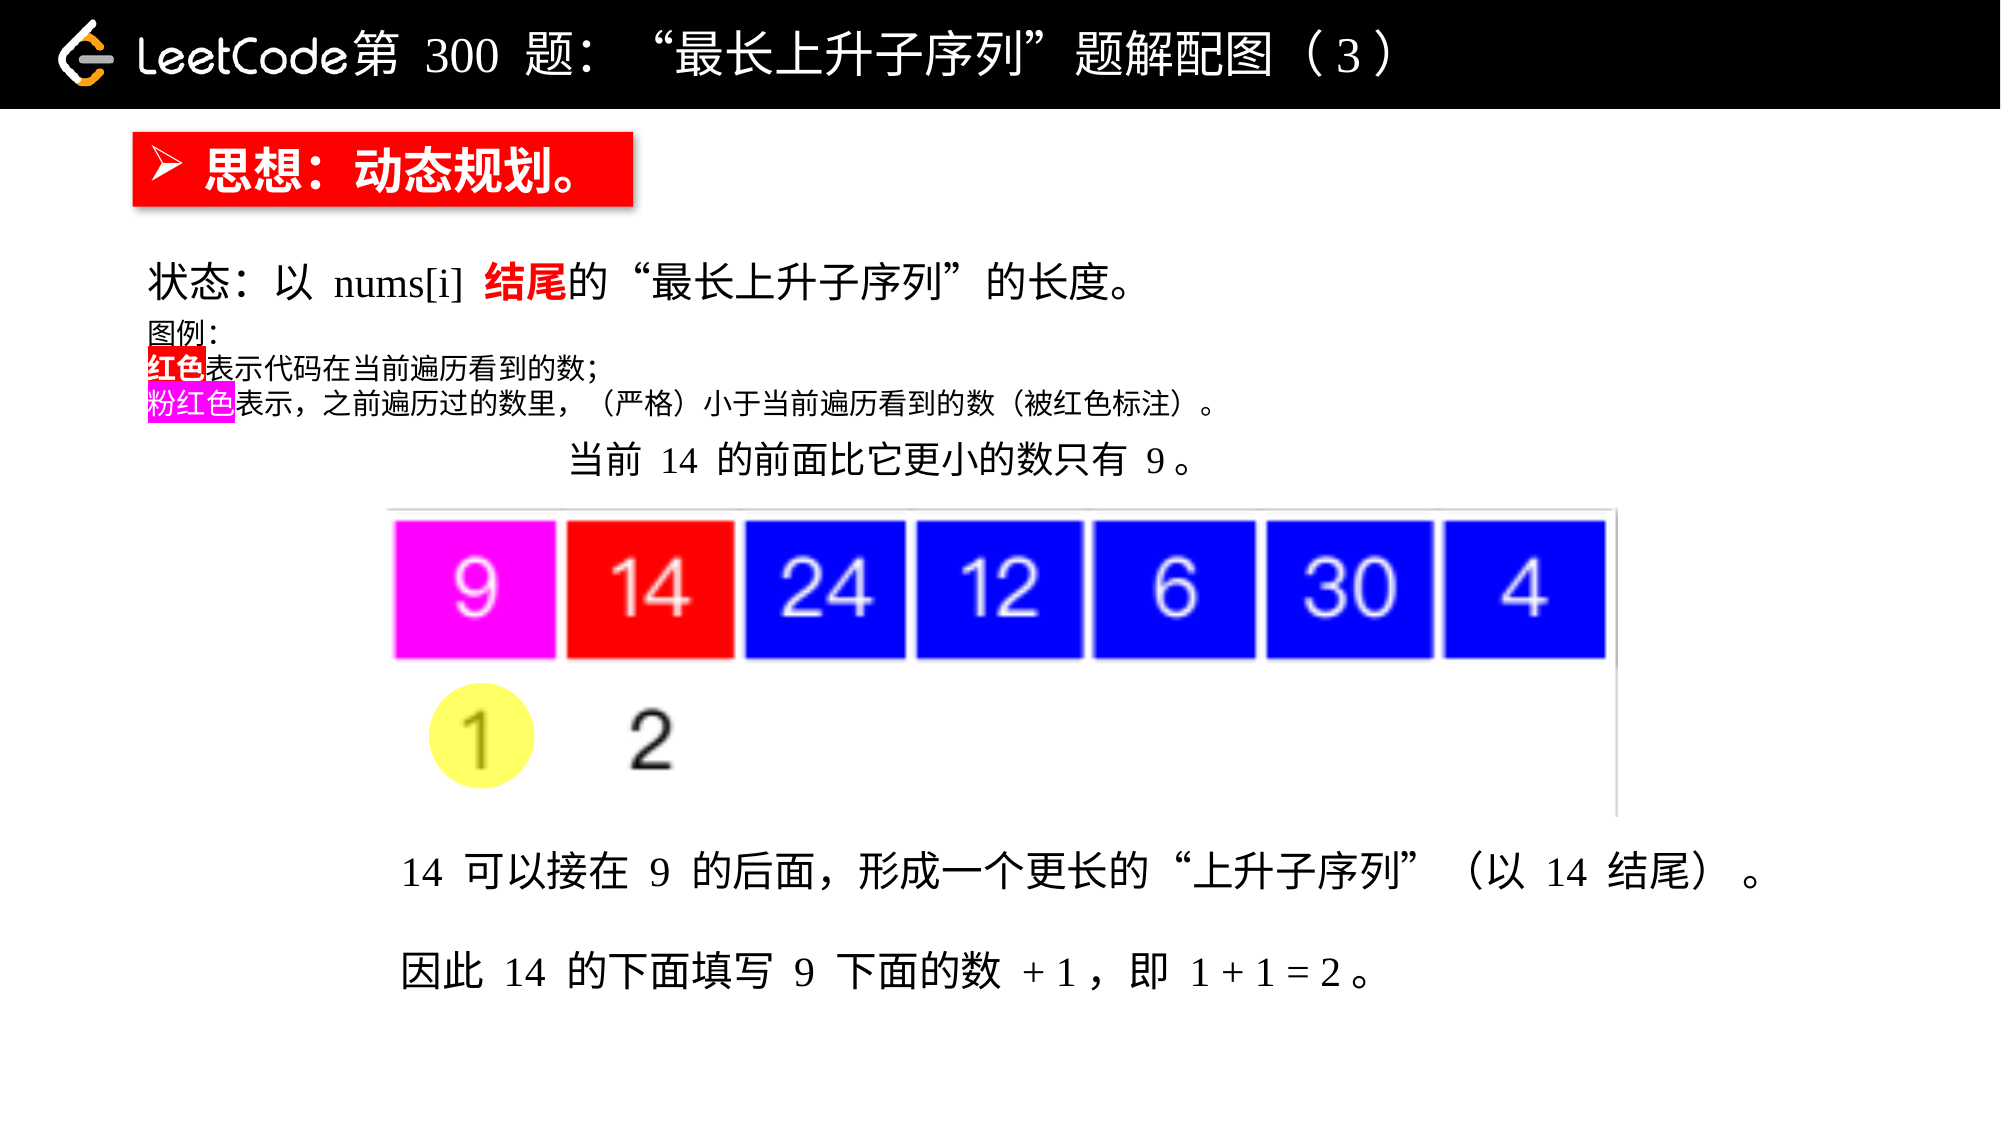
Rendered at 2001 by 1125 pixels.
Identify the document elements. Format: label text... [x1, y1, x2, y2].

picture [57, 14, 347, 100]
text_box 图例： 红色表示代码在当前遍历看到的数； 粉红色表示，之前遍历过的数里，（严格）小于当前遍历看到的数（被红色标注）。 [132, 307, 1305, 428]
text_box 第 300 题：“最长上升子序列”题解配图（3） [336, 15, 1438, 90]
text_box 状态：以 nums[i] 结尾的“最长上升子序列”的长度。 [132, 248, 1519, 314]
text_box 14 可以接在 9 的后面，形成一个更长的“上升子序列”（以 14 结尾） 。 因此 14 的下面填写 9 下面的数 + 1，即 1 + 1 = 2。 [386, 836, 1904, 1002]
text_box 思想：动态规划。 [132, 131, 634, 207]
picture [386, 507, 1618, 817]
text_box 当前 14 的前面比它更小的数只有 9。 [553, 428, 1227, 489]
